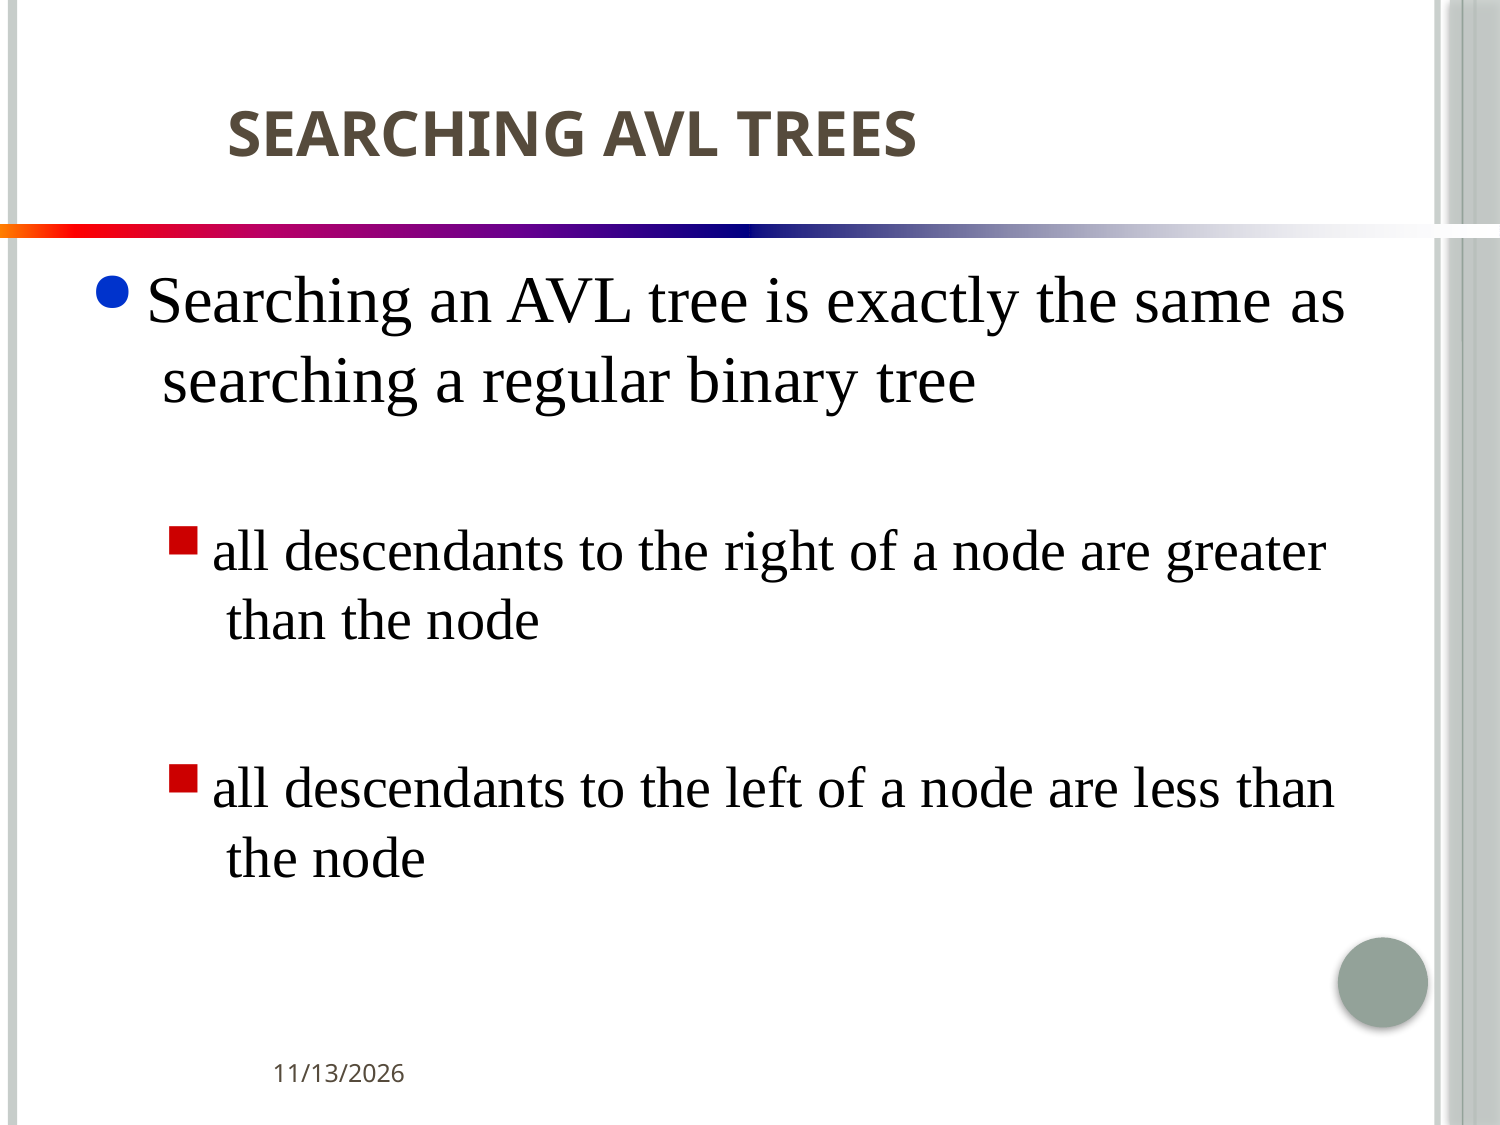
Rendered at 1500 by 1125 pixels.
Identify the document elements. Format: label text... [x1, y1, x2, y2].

text_box Searching an AVL tree is exactly the same as searching a regular binary tree all descendants to the right of a node are greater than the node all descendants to the left of a node are less than the node [87, 253, 1361, 890]
title Searching AVL Trees [225, 0, 1148, 169]
text_box [0, 224, 1500, 238]
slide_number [75, 1046, 420, 1103]
